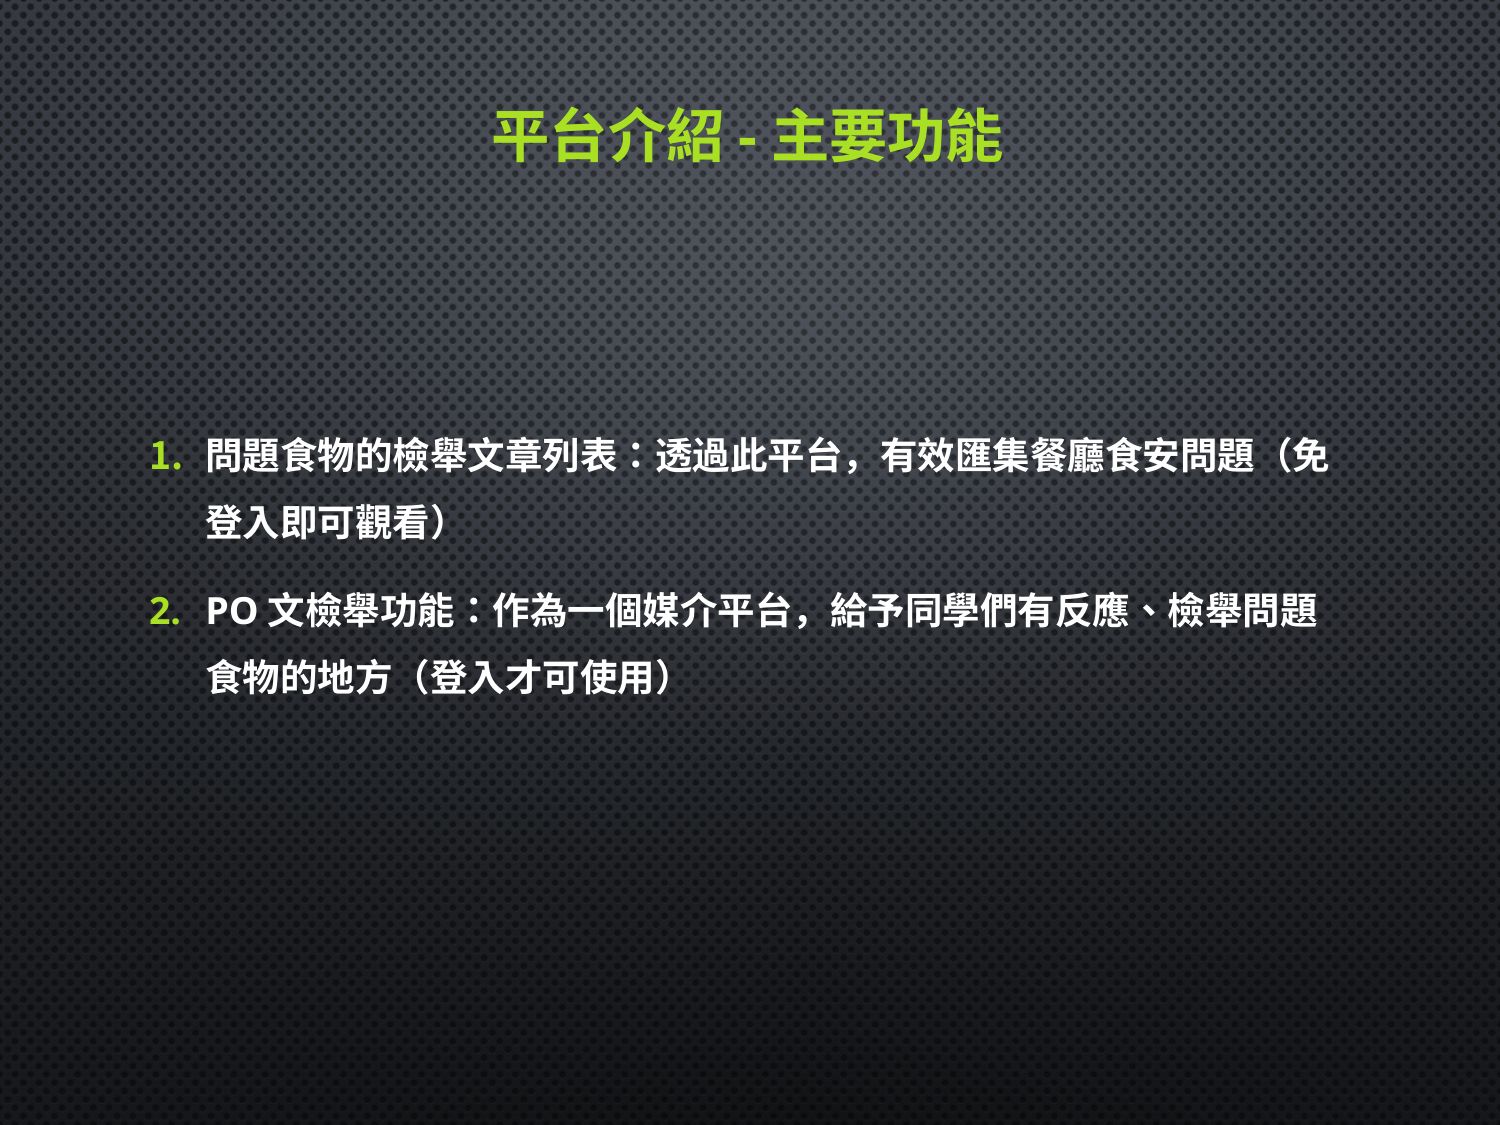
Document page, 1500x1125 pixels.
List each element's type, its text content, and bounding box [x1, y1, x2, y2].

list 問題食物的檢舉文章列表：透過此平台，有效匯集餐廳食安問題（免登入即可觀看） PO文檢舉功能：作為一個媒介平台，給予同學們有反應、檢舉問題食物的地方（登入才可使用） [134, 282, 1367, 826]
text_box 平台介紹-主要功能 [423, 0, 1073, 268]
